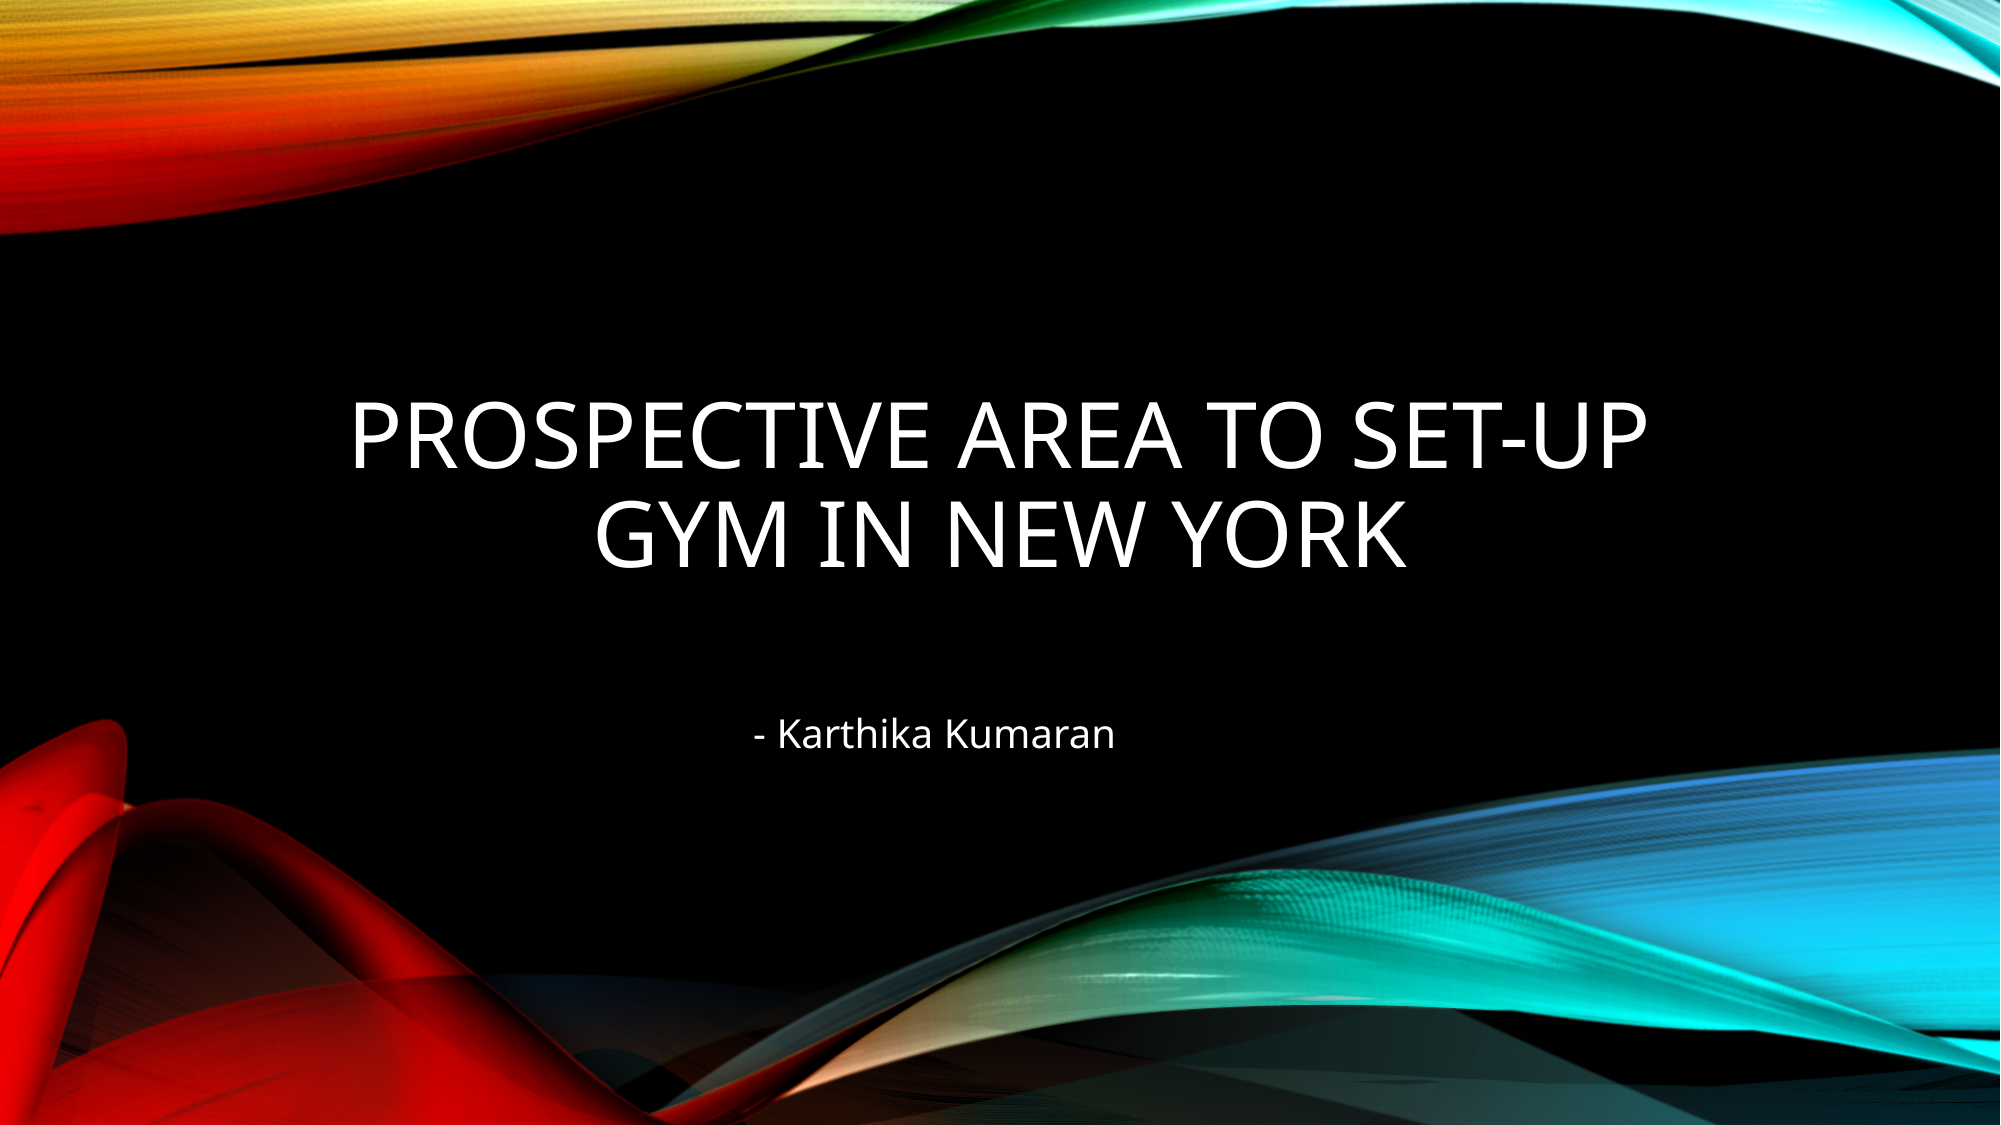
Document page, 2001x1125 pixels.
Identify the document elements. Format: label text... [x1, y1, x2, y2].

picture [0, 0, 2000, 237]
title Prospective Area To set-up gym in new York [225, 295, 1775, 596]
picture [0, 717, 2000, 1125]
subtitle - Karthika Kumaran [738, 706, 1207, 766]
